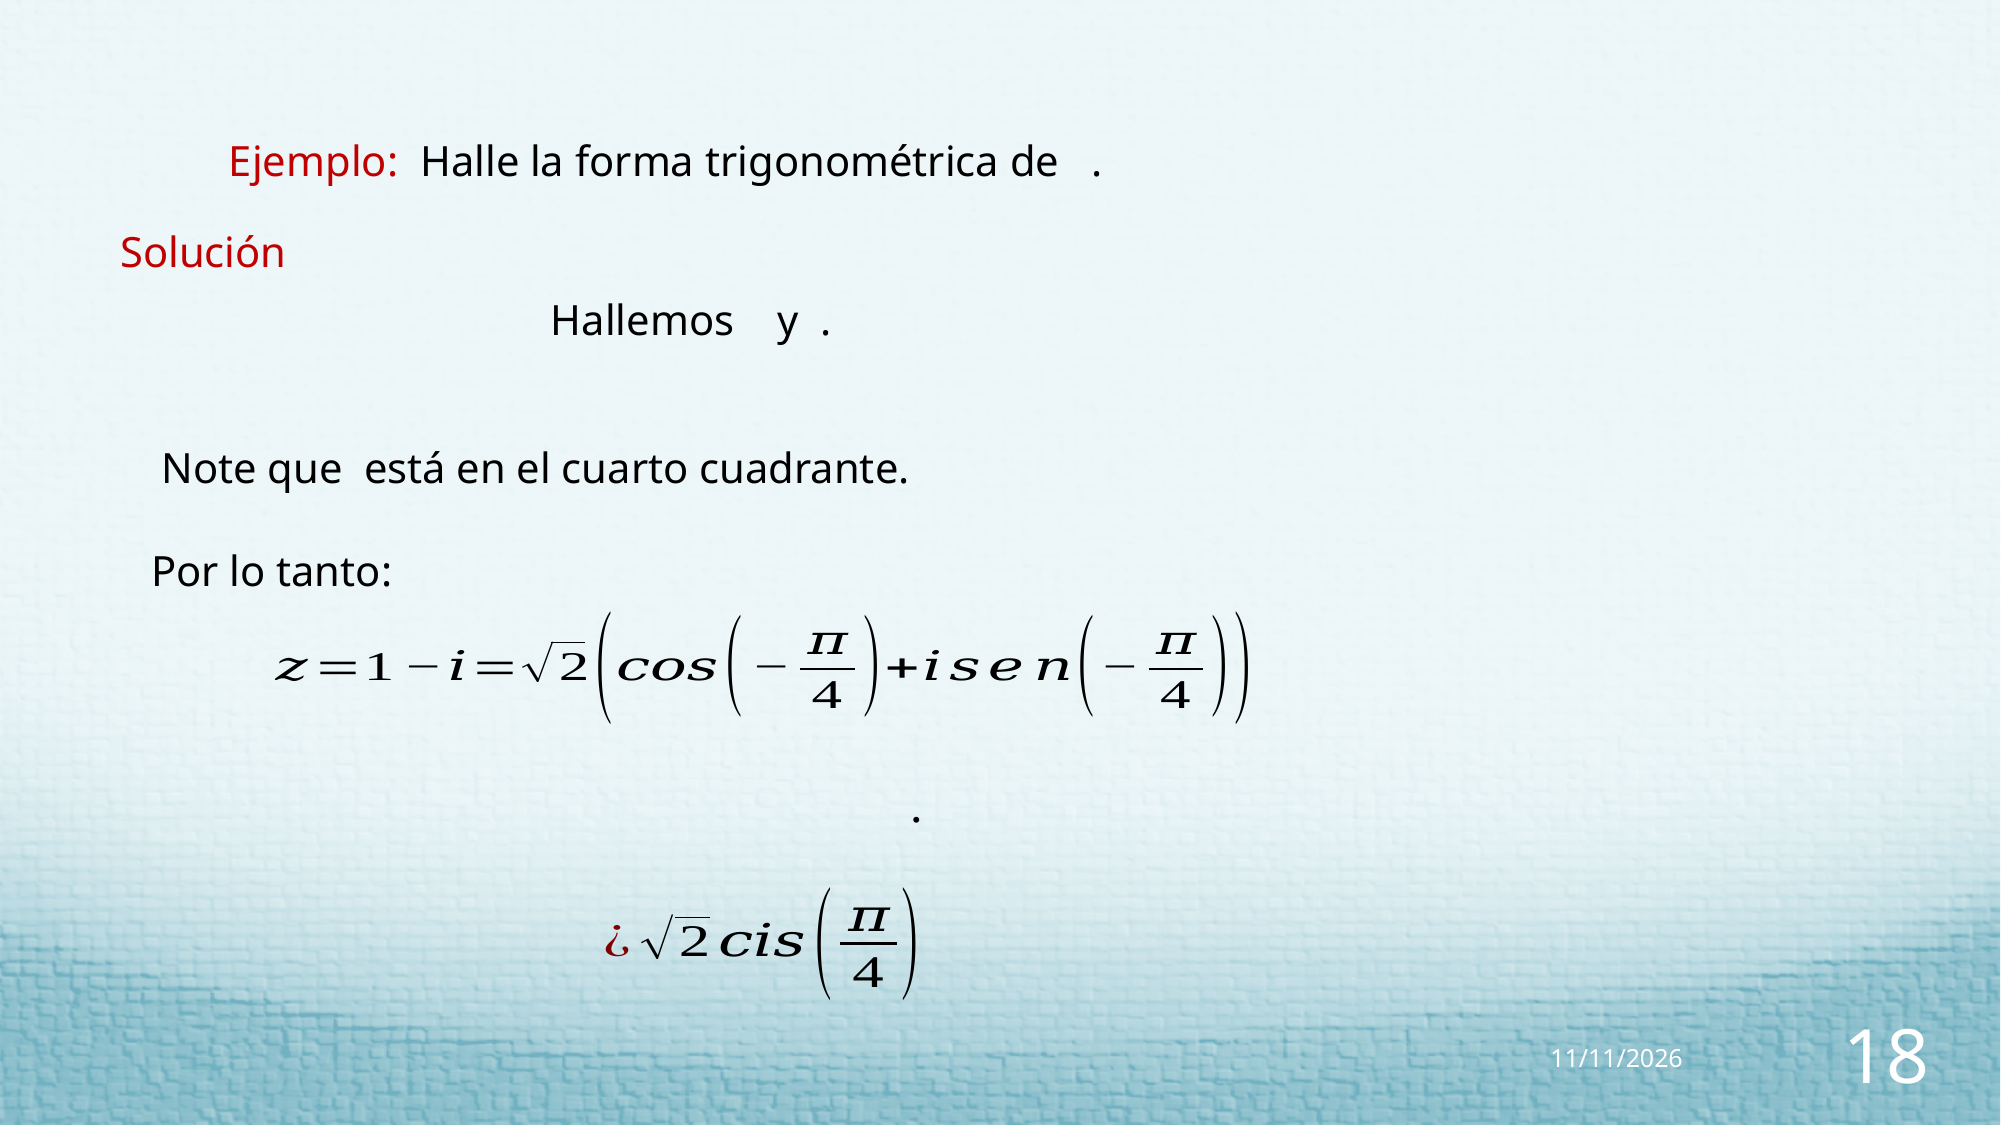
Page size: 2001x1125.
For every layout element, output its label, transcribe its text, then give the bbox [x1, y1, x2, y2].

text_box Solución [75, 218, 304, 283]
slide_number 18 [1727, 1029, 1945, 1090]
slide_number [1231, 1029, 1698, 1090]
text_box Por lo tanto: [136, 537, 408, 603]
